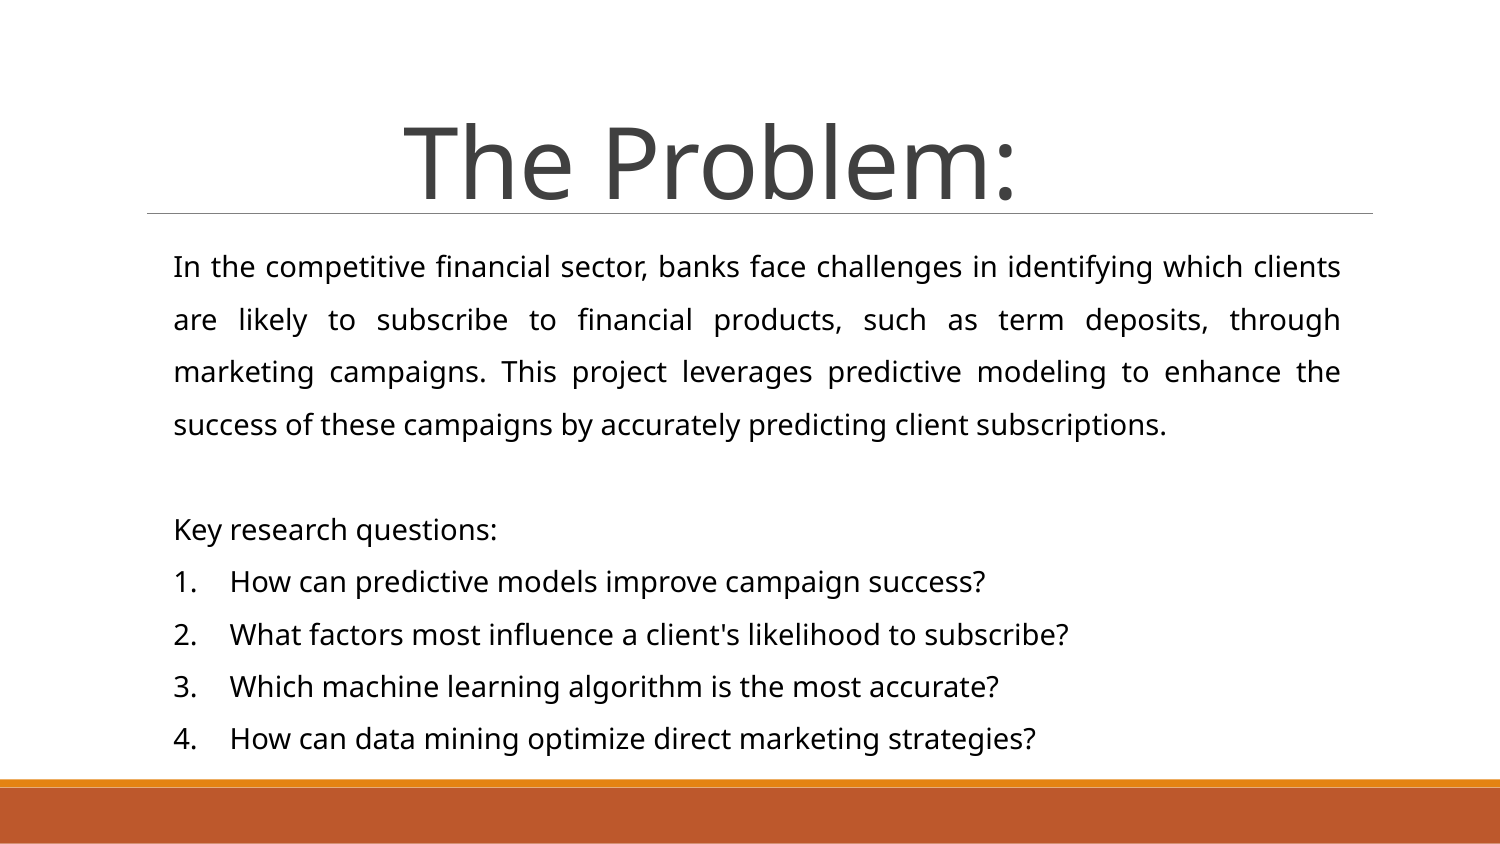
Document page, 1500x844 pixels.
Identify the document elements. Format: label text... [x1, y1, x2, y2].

text_box In the competitive financial sector, banks face challenges in identifying which clients are likely to subscribe to financial products, such as term deposits, through marketing campaigns. This project leverages predictive modeling to enhance the success of these campaigns by accurately predicting client subscriptions. Key research questions: How can predictive models improve campaign success? What factors most influence a client's likelihood to subscribe? Which machine learning algorithm is the most accurate? How can data mining optimize direct marketing strategies? [158, 216, 1358, 683]
title The Problem: [37, 86, 1386, 235]
